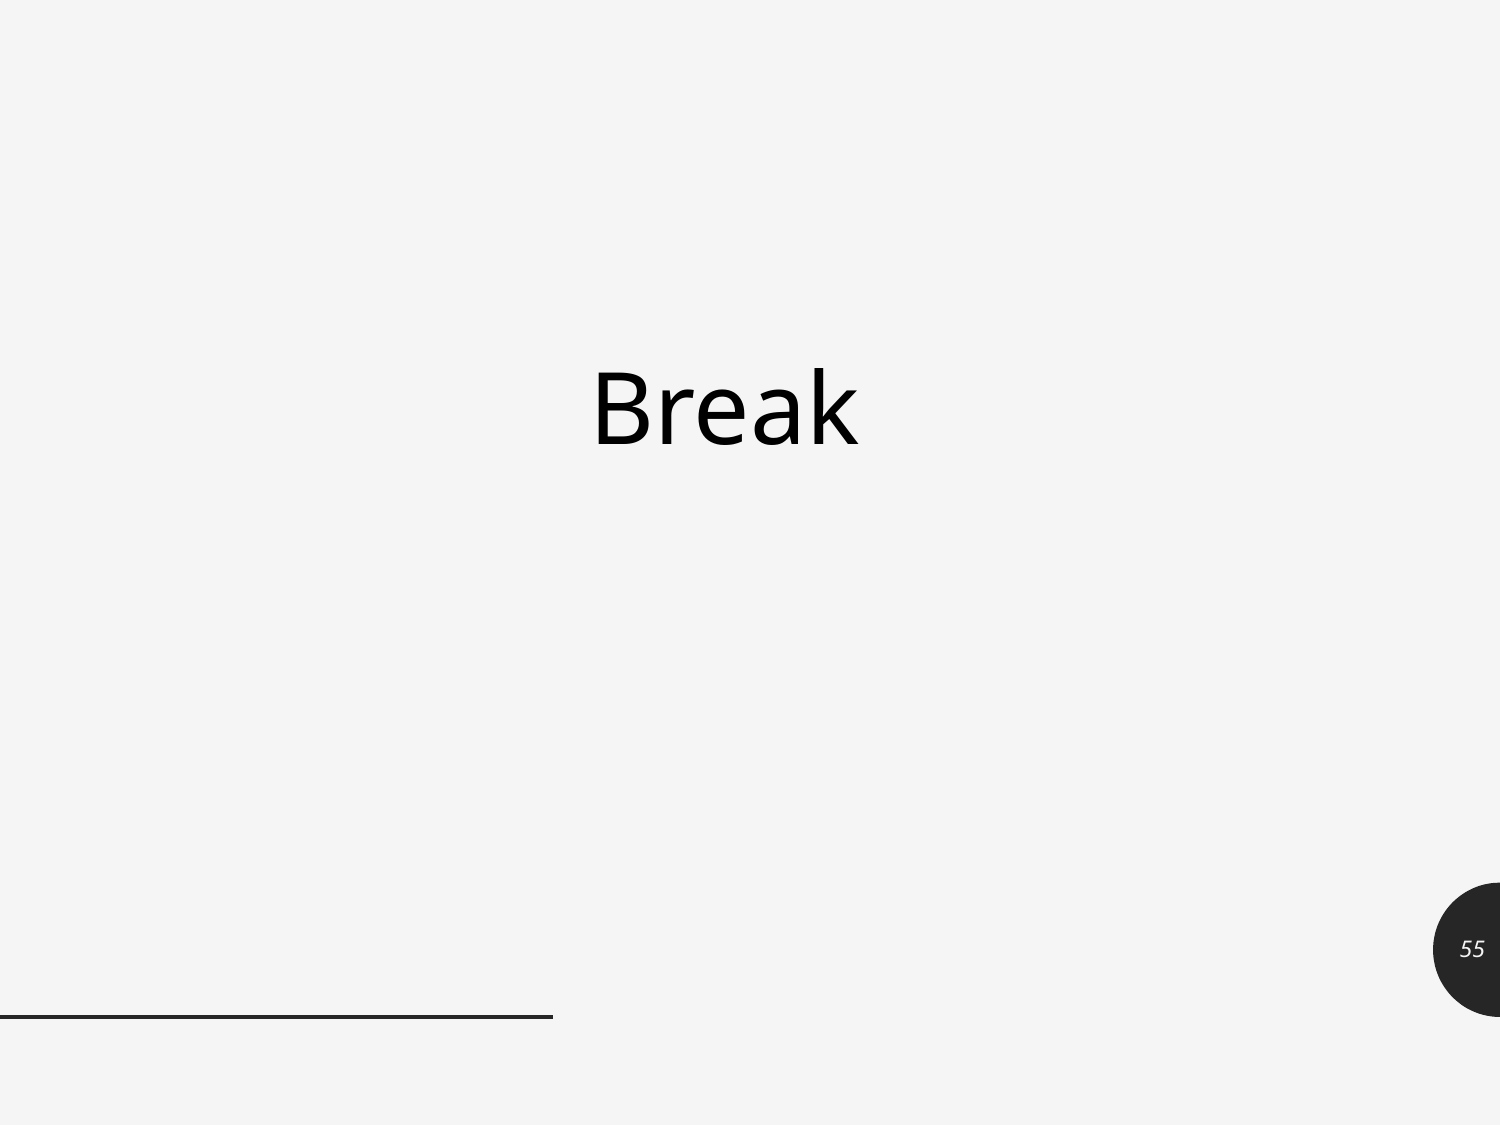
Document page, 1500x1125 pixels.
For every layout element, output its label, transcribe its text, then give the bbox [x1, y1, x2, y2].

slide_number 55 [1433, 919, 1500, 980]
text_box Break [574, 337, 1100, 473]
